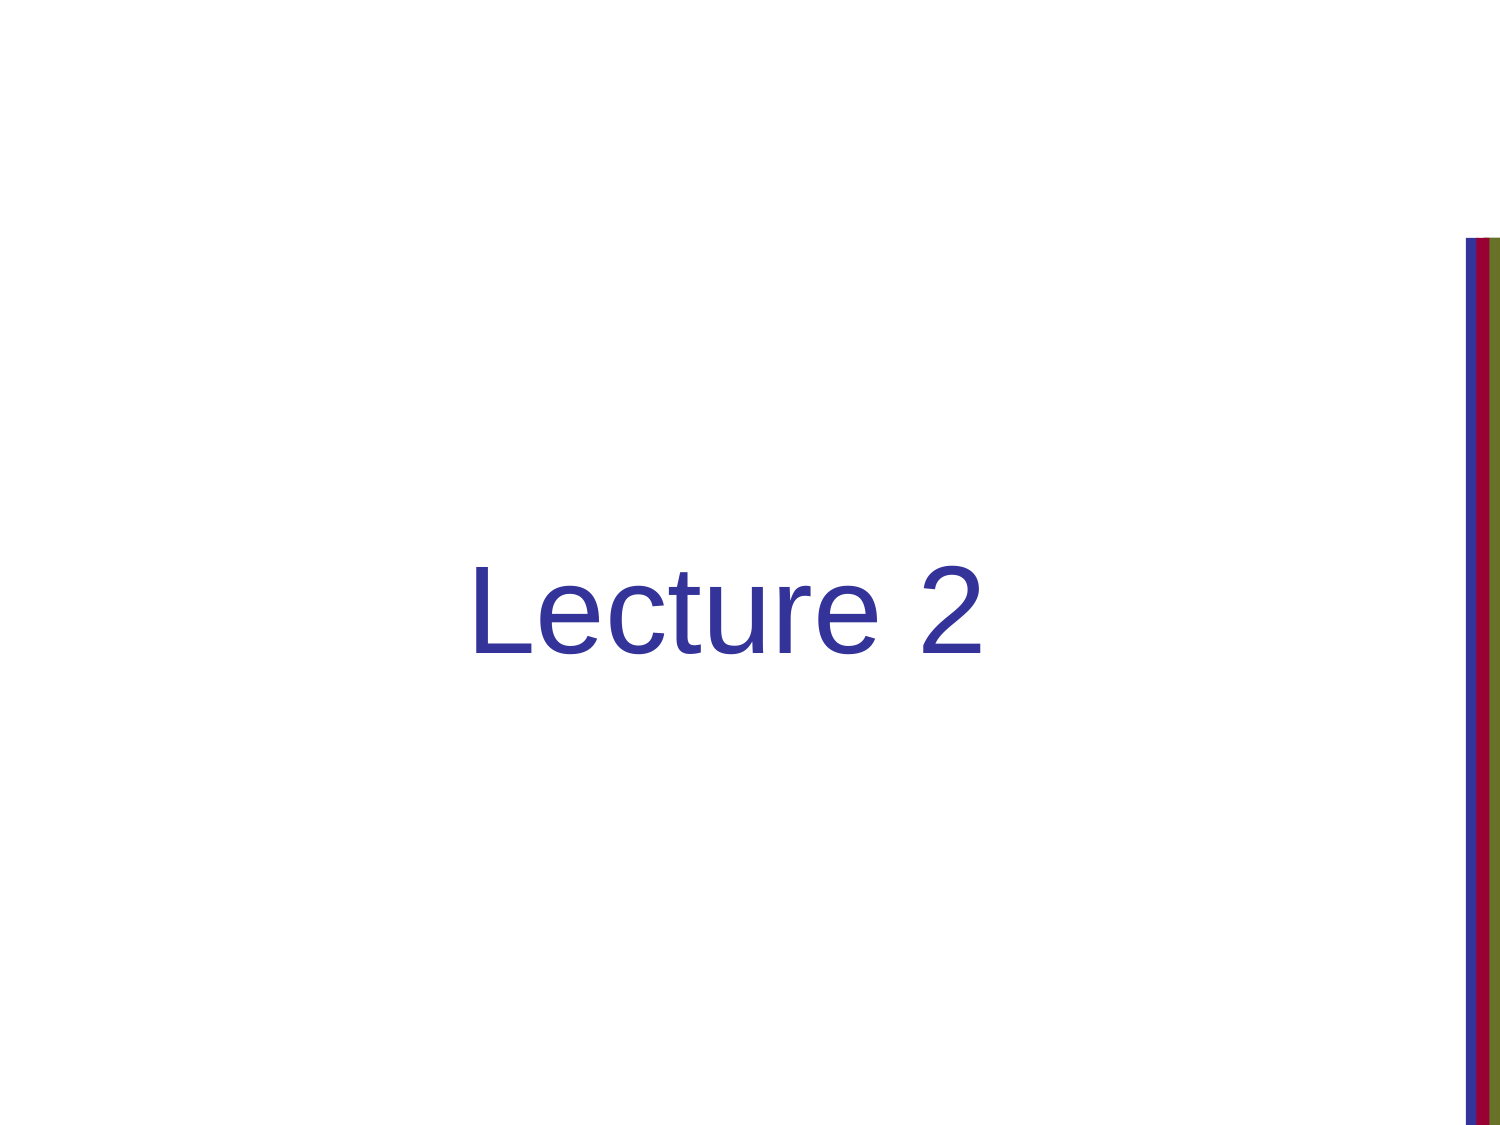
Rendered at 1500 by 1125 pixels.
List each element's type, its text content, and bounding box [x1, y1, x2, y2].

list Lecture 2 [39, 262, 1400, 1013]
